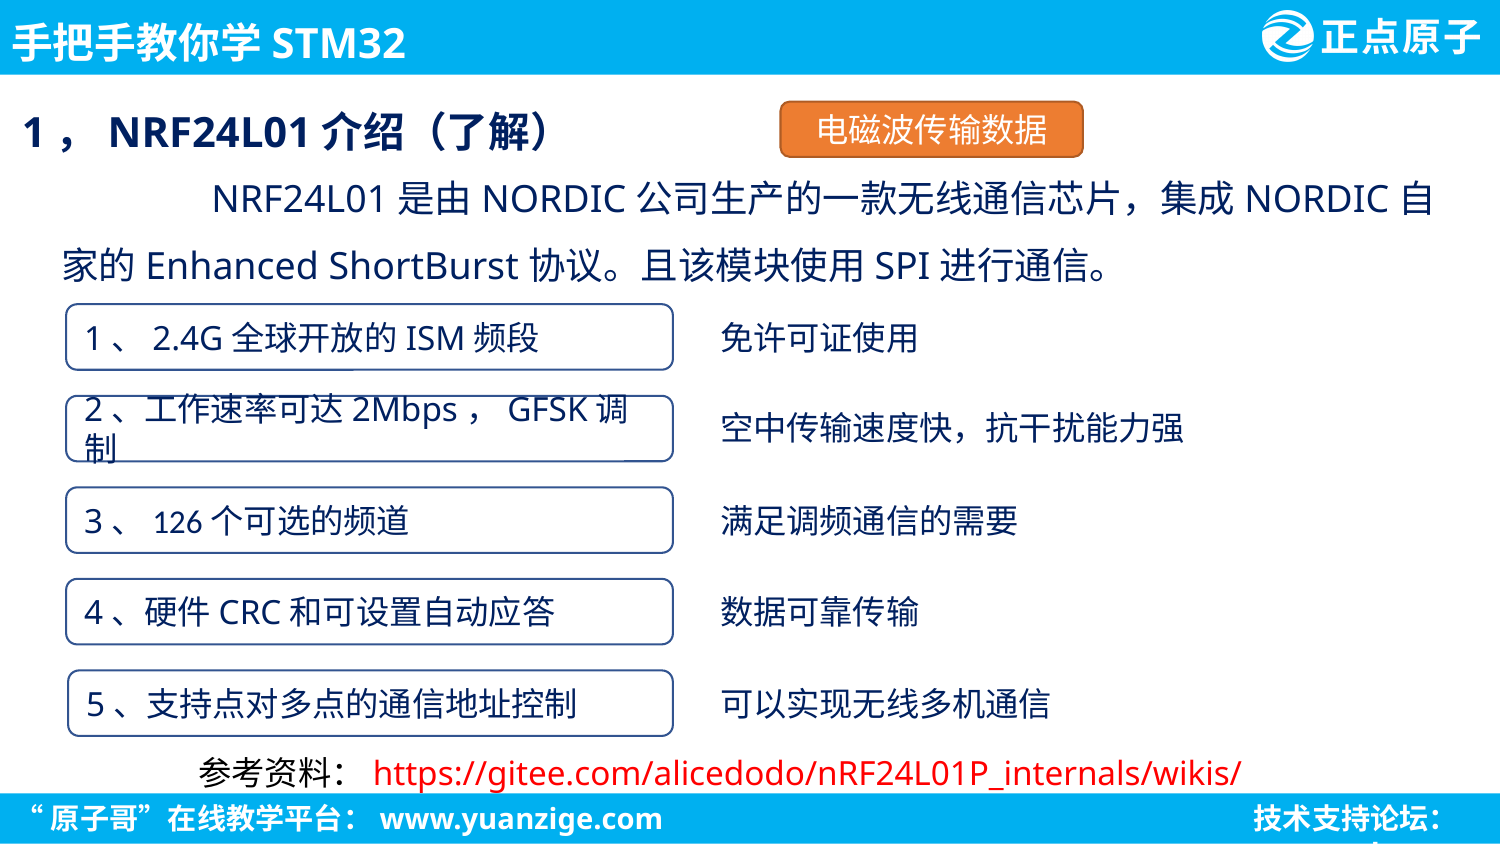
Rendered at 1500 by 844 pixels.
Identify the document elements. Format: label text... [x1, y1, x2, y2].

text_box [0, 800, 967, 844]
text_box “原子哥”在线教学平台：www.yuanzige.com [0, 793, 883, 843]
text_box 5、支持点对多点的通信地址控制 [67, 669, 674, 737]
text_box 手把手教你学STM32 [0, 0, 967, 75]
picture [1267, 11, 1313, 45]
text_box NRF24L01是由NORDIC公司生产的一款无线通信芯片，集成NORDIC自家的Enhanced ShortBurst协议。且该模块使用SPI进行通信。 [46, 144, 1454, 295]
text_box 2、工作速率可达2Mbps，GFSK调制 [65, 394, 674, 463]
picture [1322, 21, 1357, 52]
picture [1404, 20, 1438, 54]
text_box 1，NRF24L01介绍（了解） [14, 77, 583, 160]
picture [1391, 45, 1397, 53]
text_box 电磁波传输数据 [779, 100, 1084, 158]
picture [1431, 44, 1438, 52]
text_box 数据可靠传输 [705, 583, 1111, 639]
text_box 空中传输速度快，抗干扰能力强 [705, 400, 1286, 455]
picture [1412, 44, 1418, 52]
text_box 可以实现无线多机通信 [705, 675, 1111, 731]
text_box [1274, 792, 1500, 844]
picture [1364, 45, 1370, 53]
picture [1263, 27, 1307, 61]
text_box 3、126个可选的频道 [65, 486, 674, 554]
text_box 1、2.4G全球开放的ISM频段 [65, 303, 674, 371]
text_box 免许可证使用 [705, 309, 996, 364]
text_box [0, 0, 1500, 76]
text_box 4、硬件CRC和可设置自动应答 [65, 577, 674, 646]
picture [1367, 18, 1396, 42]
picture [1445, 21, 1479, 54]
text_box 技术支持论坛：www.openedv.com [967, 793, 1480, 844]
text_box 参考资料：https://gitee.com/alicedodo/nRF24L01P_internals/wikis/ [183, 744, 1274, 800]
text_box 满足调频通信的需要 [705, 492, 1250, 547]
